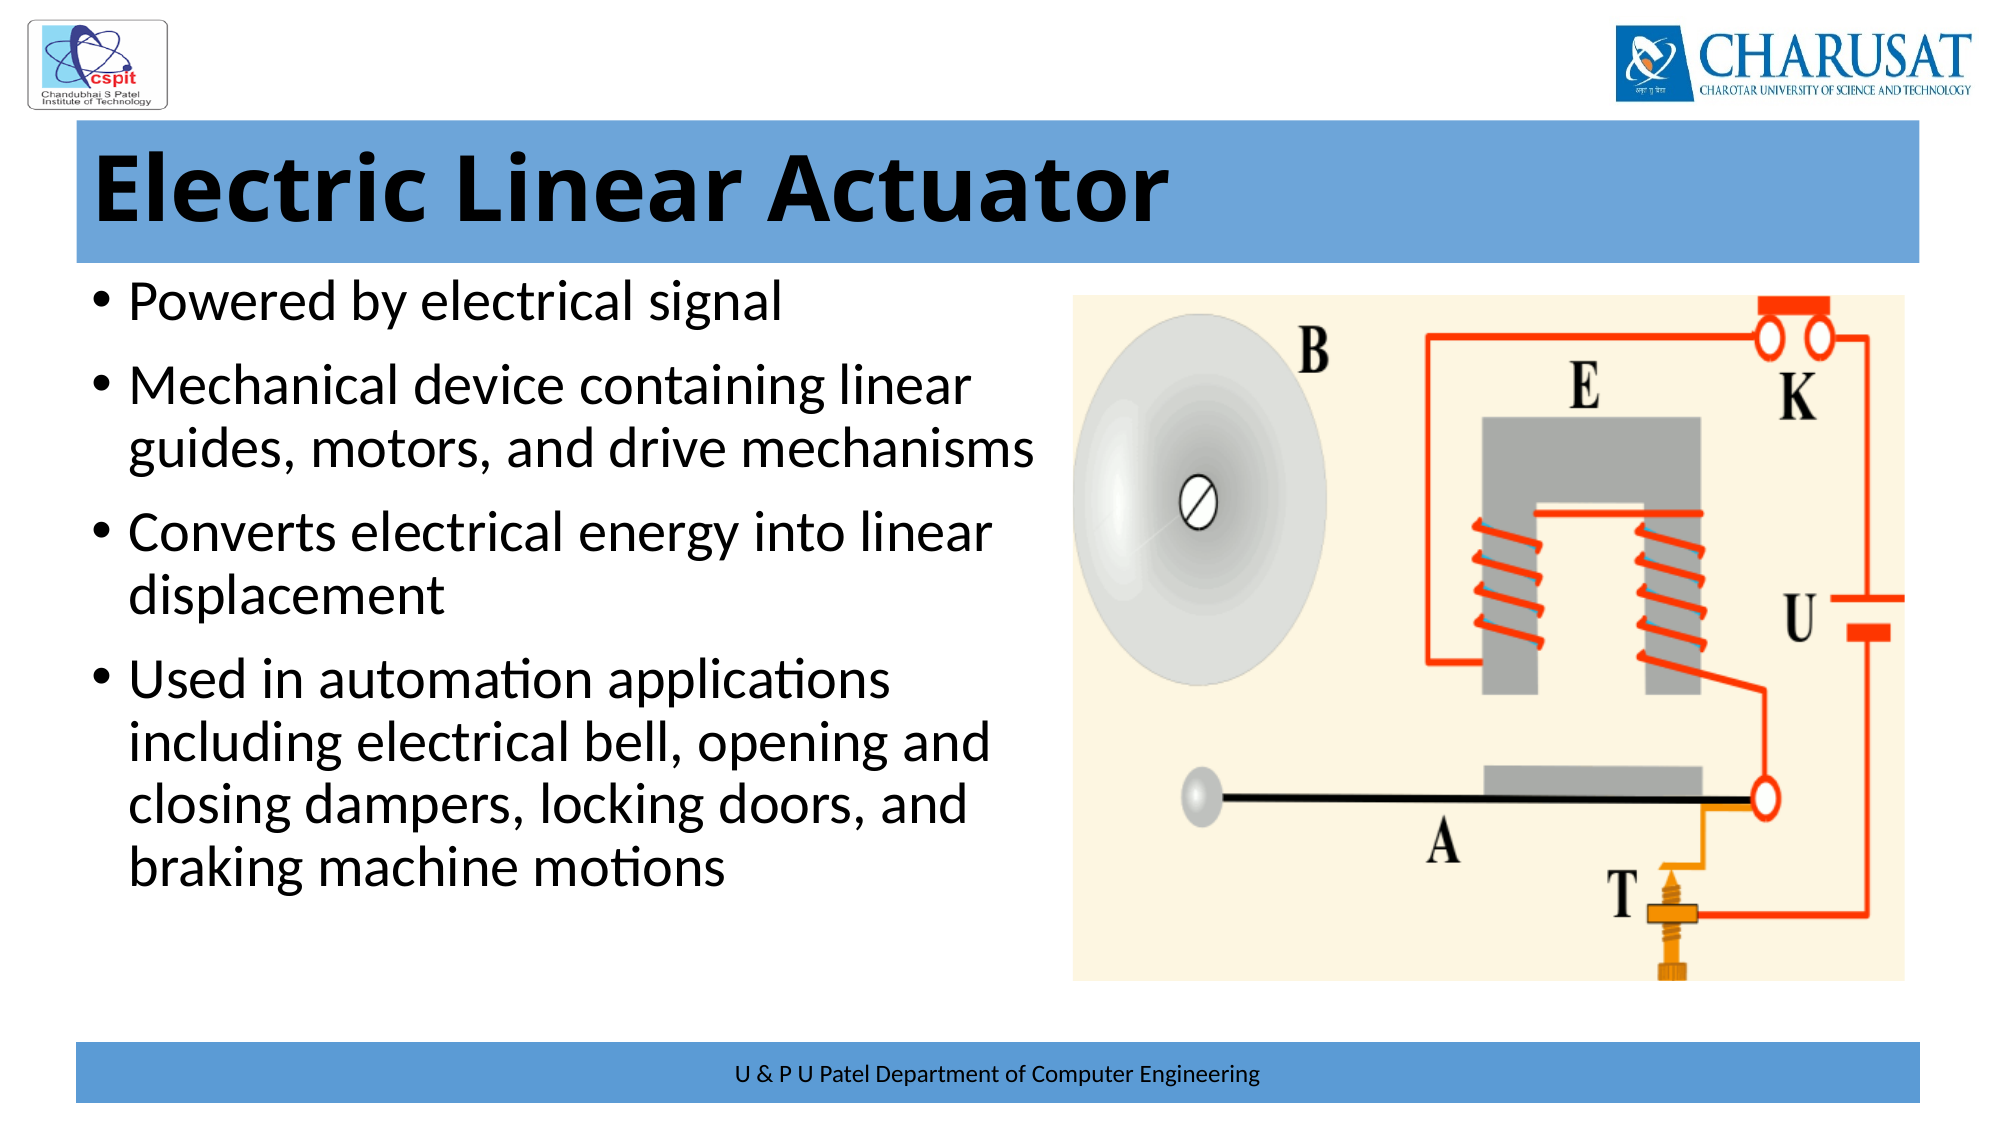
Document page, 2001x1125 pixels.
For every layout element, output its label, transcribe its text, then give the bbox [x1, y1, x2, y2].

title Electric Linear Actuator [76, 120, 1920, 263]
picture [21, 16, 173, 113]
picture [1609, 16, 1979, 106]
list Powered by electrical signal Mechanical device containing linear guides, motors, and drive mechanisms Converts electrical energy into linear displacement Used in automation applications including electrical bell, opening and closing dampers, locking doors, and braking machine motions [76, 262, 1059, 1014]
picture [1072, 295, 1905, 981]
